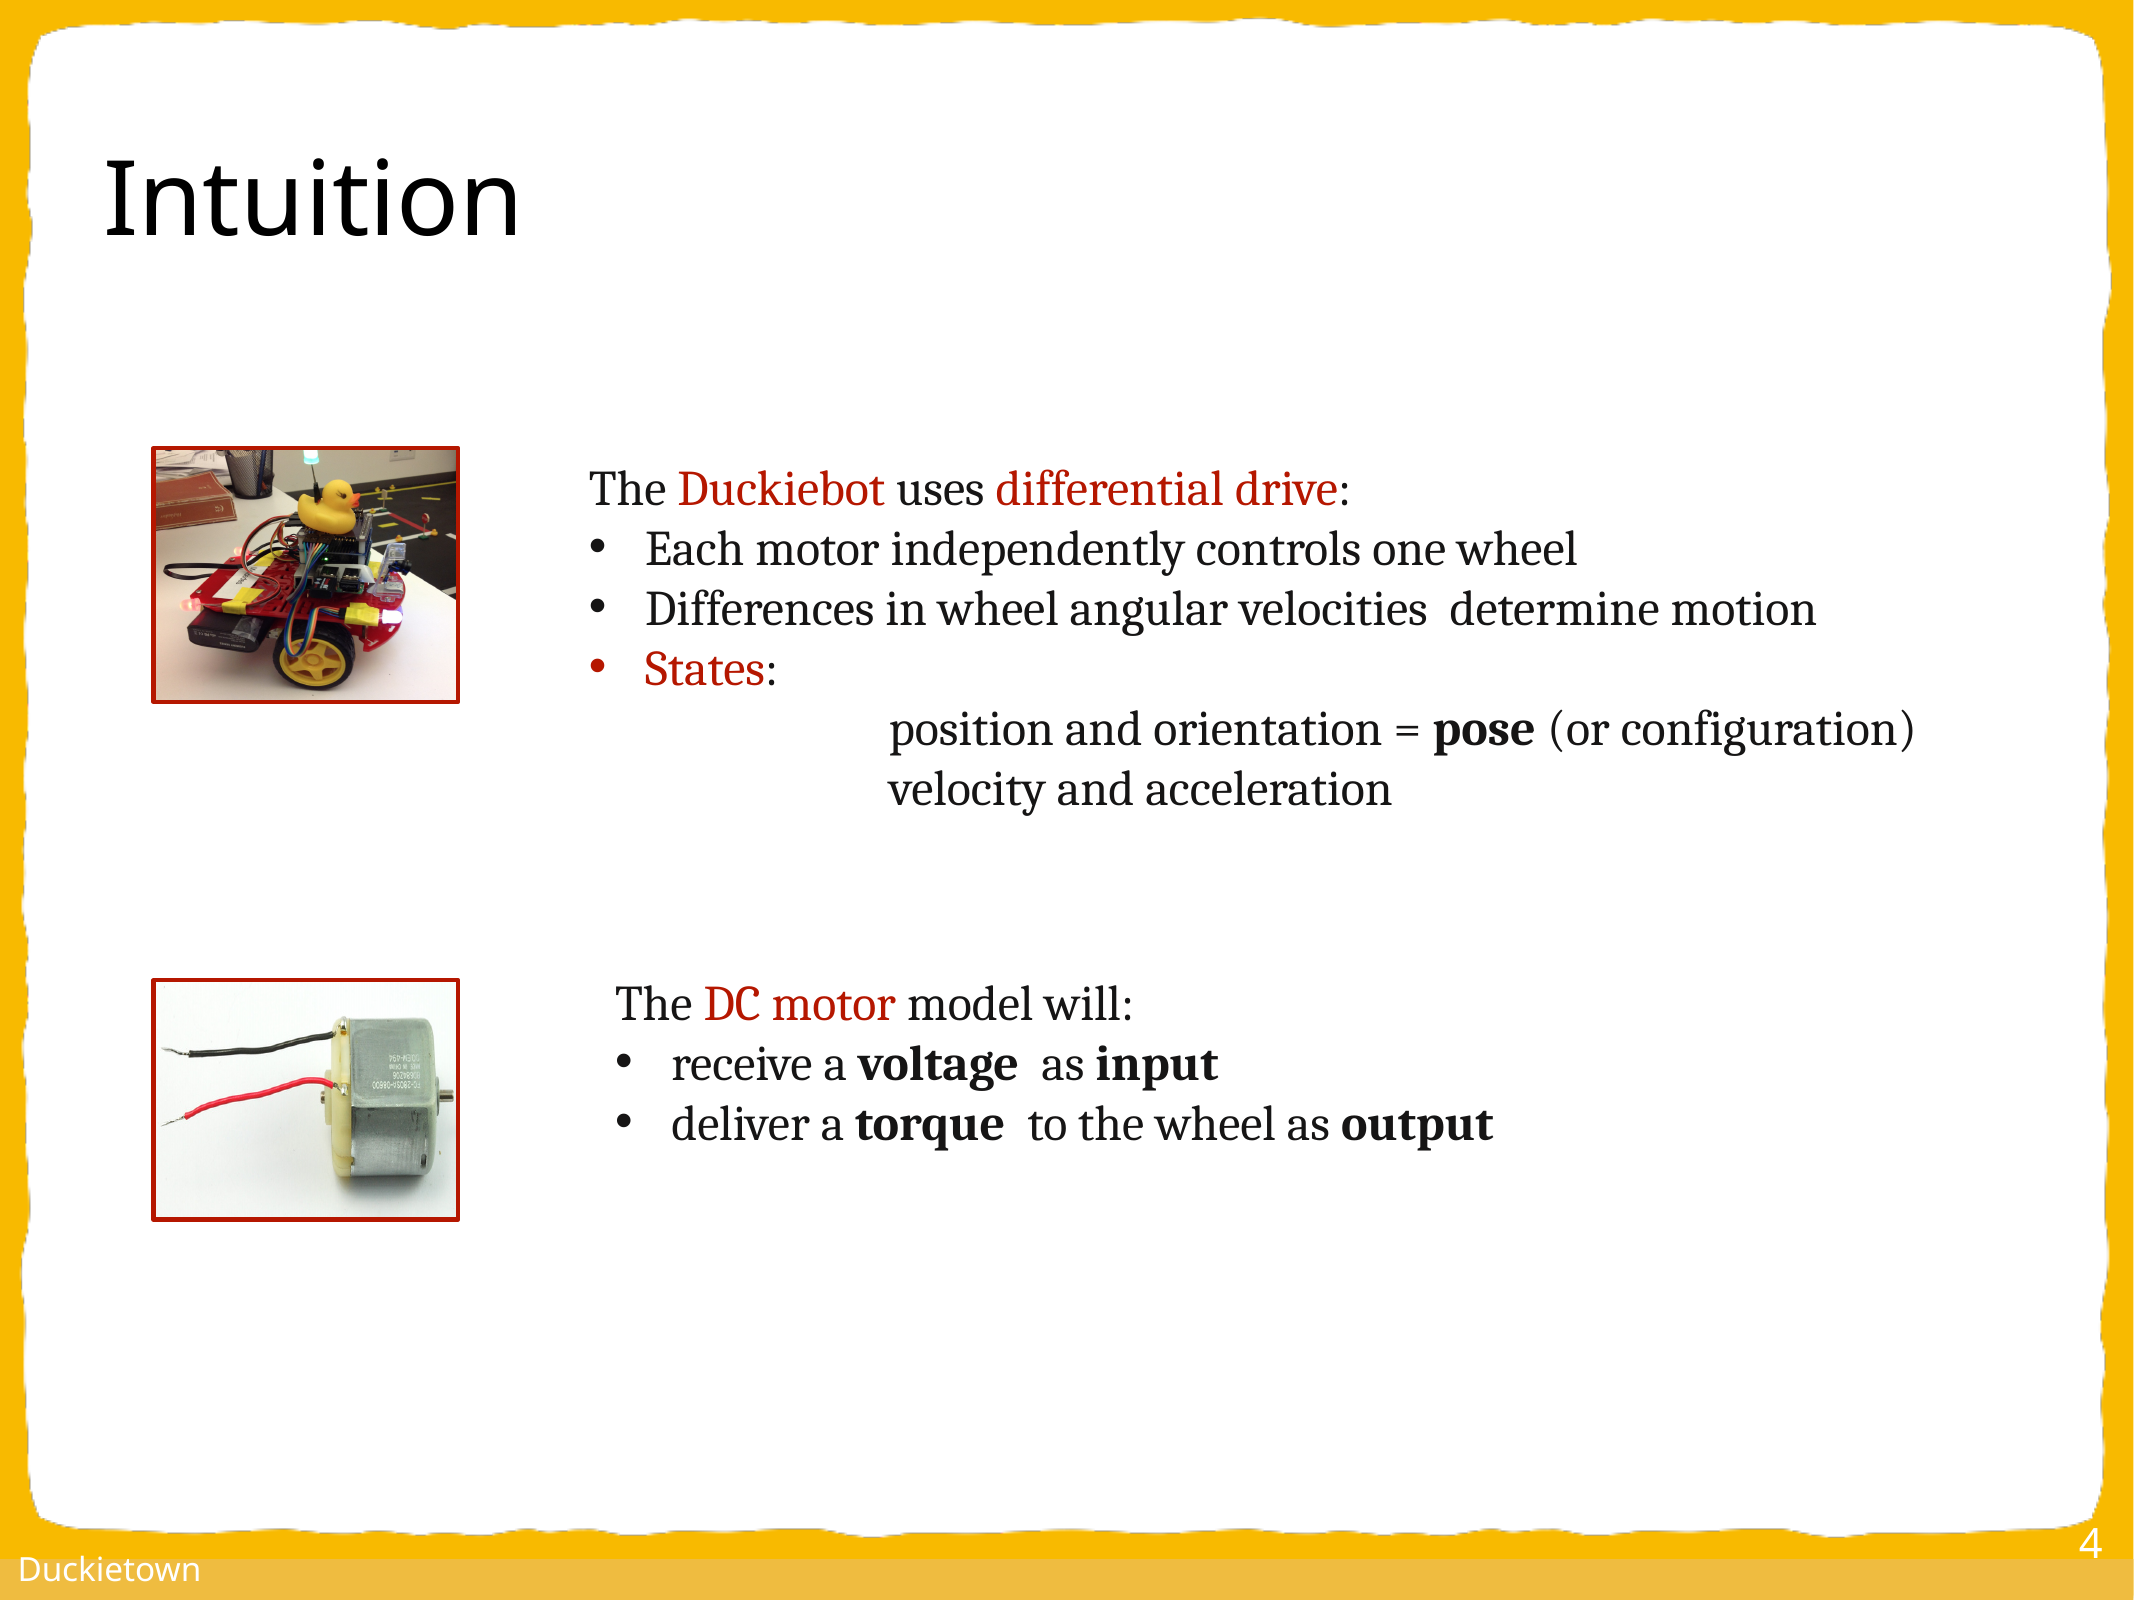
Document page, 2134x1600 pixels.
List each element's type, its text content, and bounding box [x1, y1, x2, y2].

slide_number 4 [2068, 1515, 2113, 1575]
text_box [151, 978, 460, 1222]
title Intuition [94, 47, 2021, 341]
text_box [151, 446, 460, 704]
picture [0, 0, 2134, 1559]
